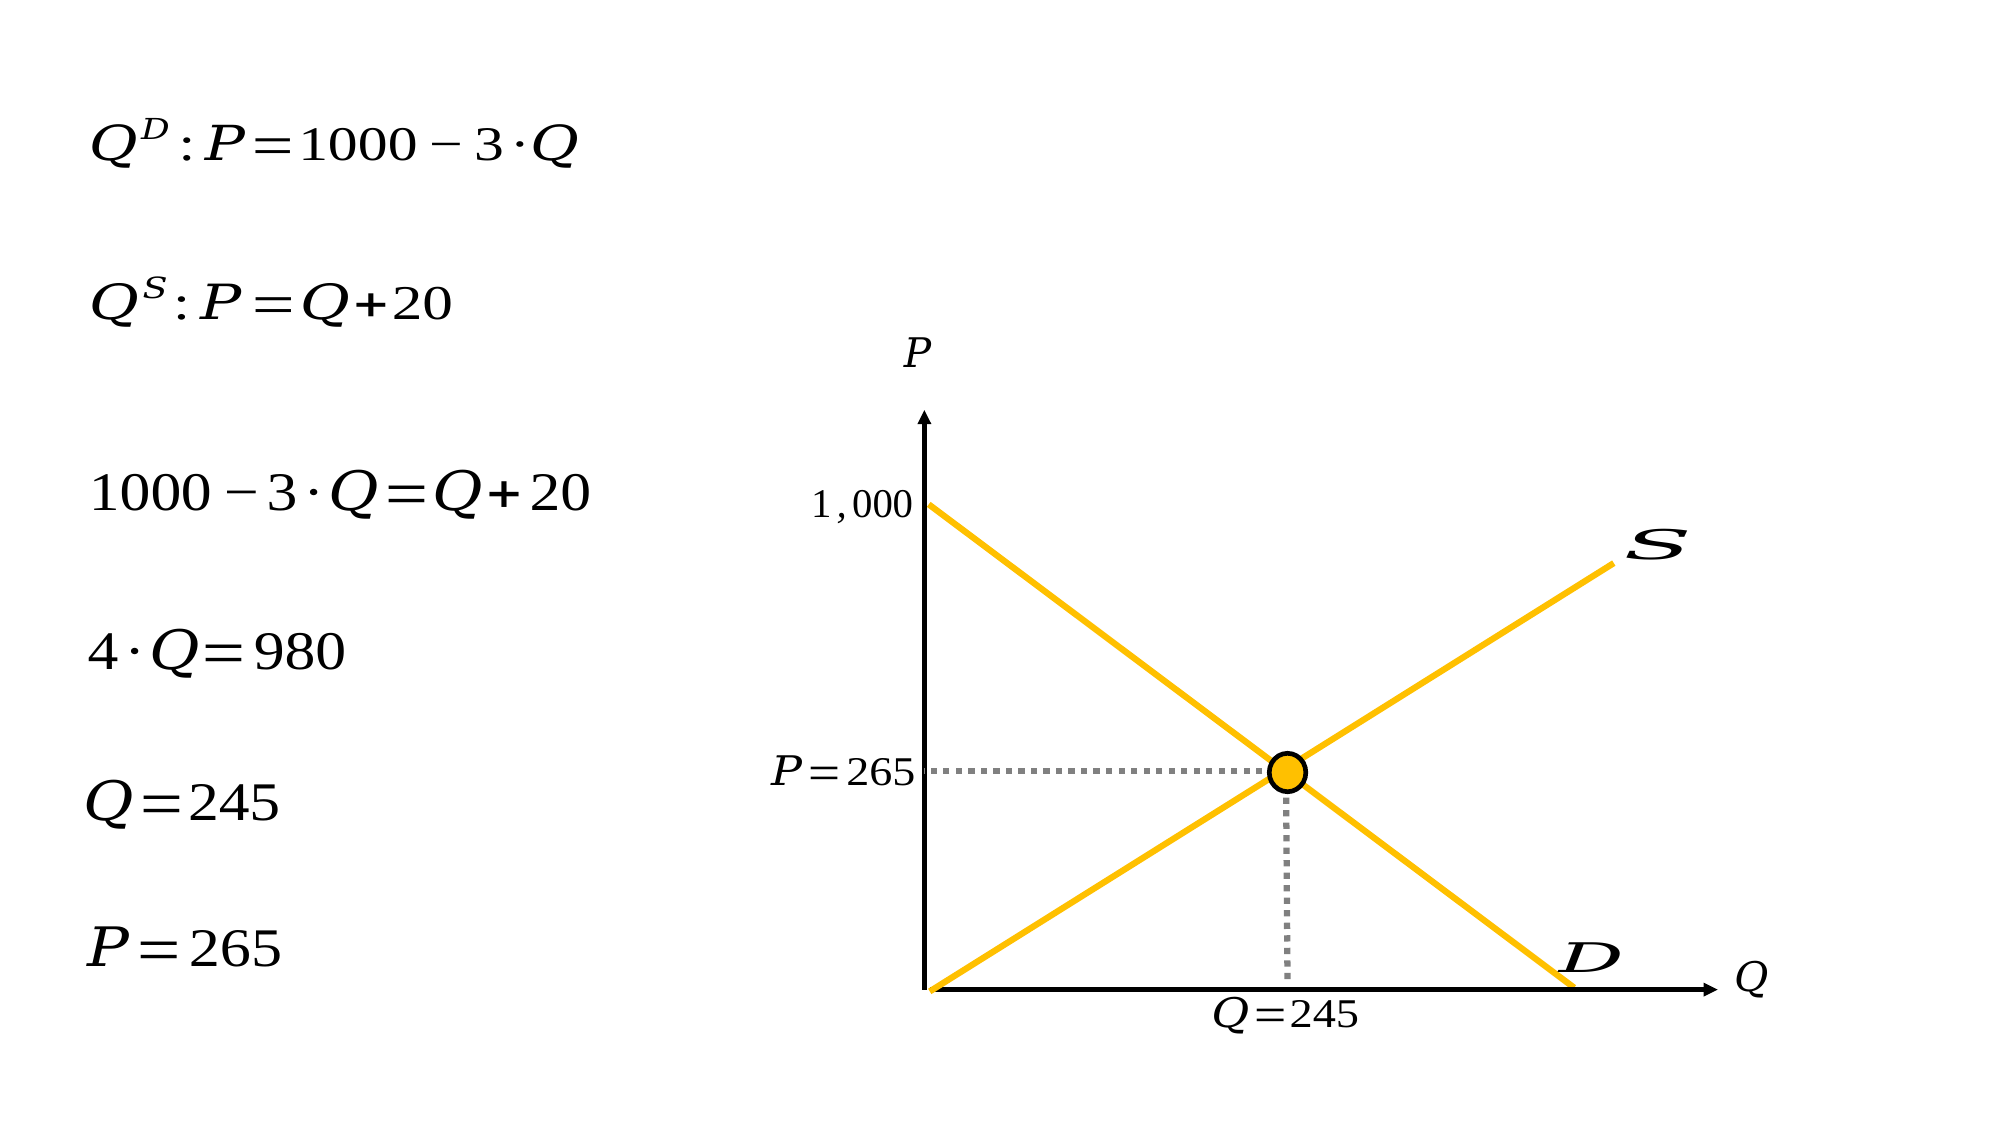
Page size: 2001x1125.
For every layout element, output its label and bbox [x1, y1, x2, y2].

text_box [901, 331, 1770, 1002]
